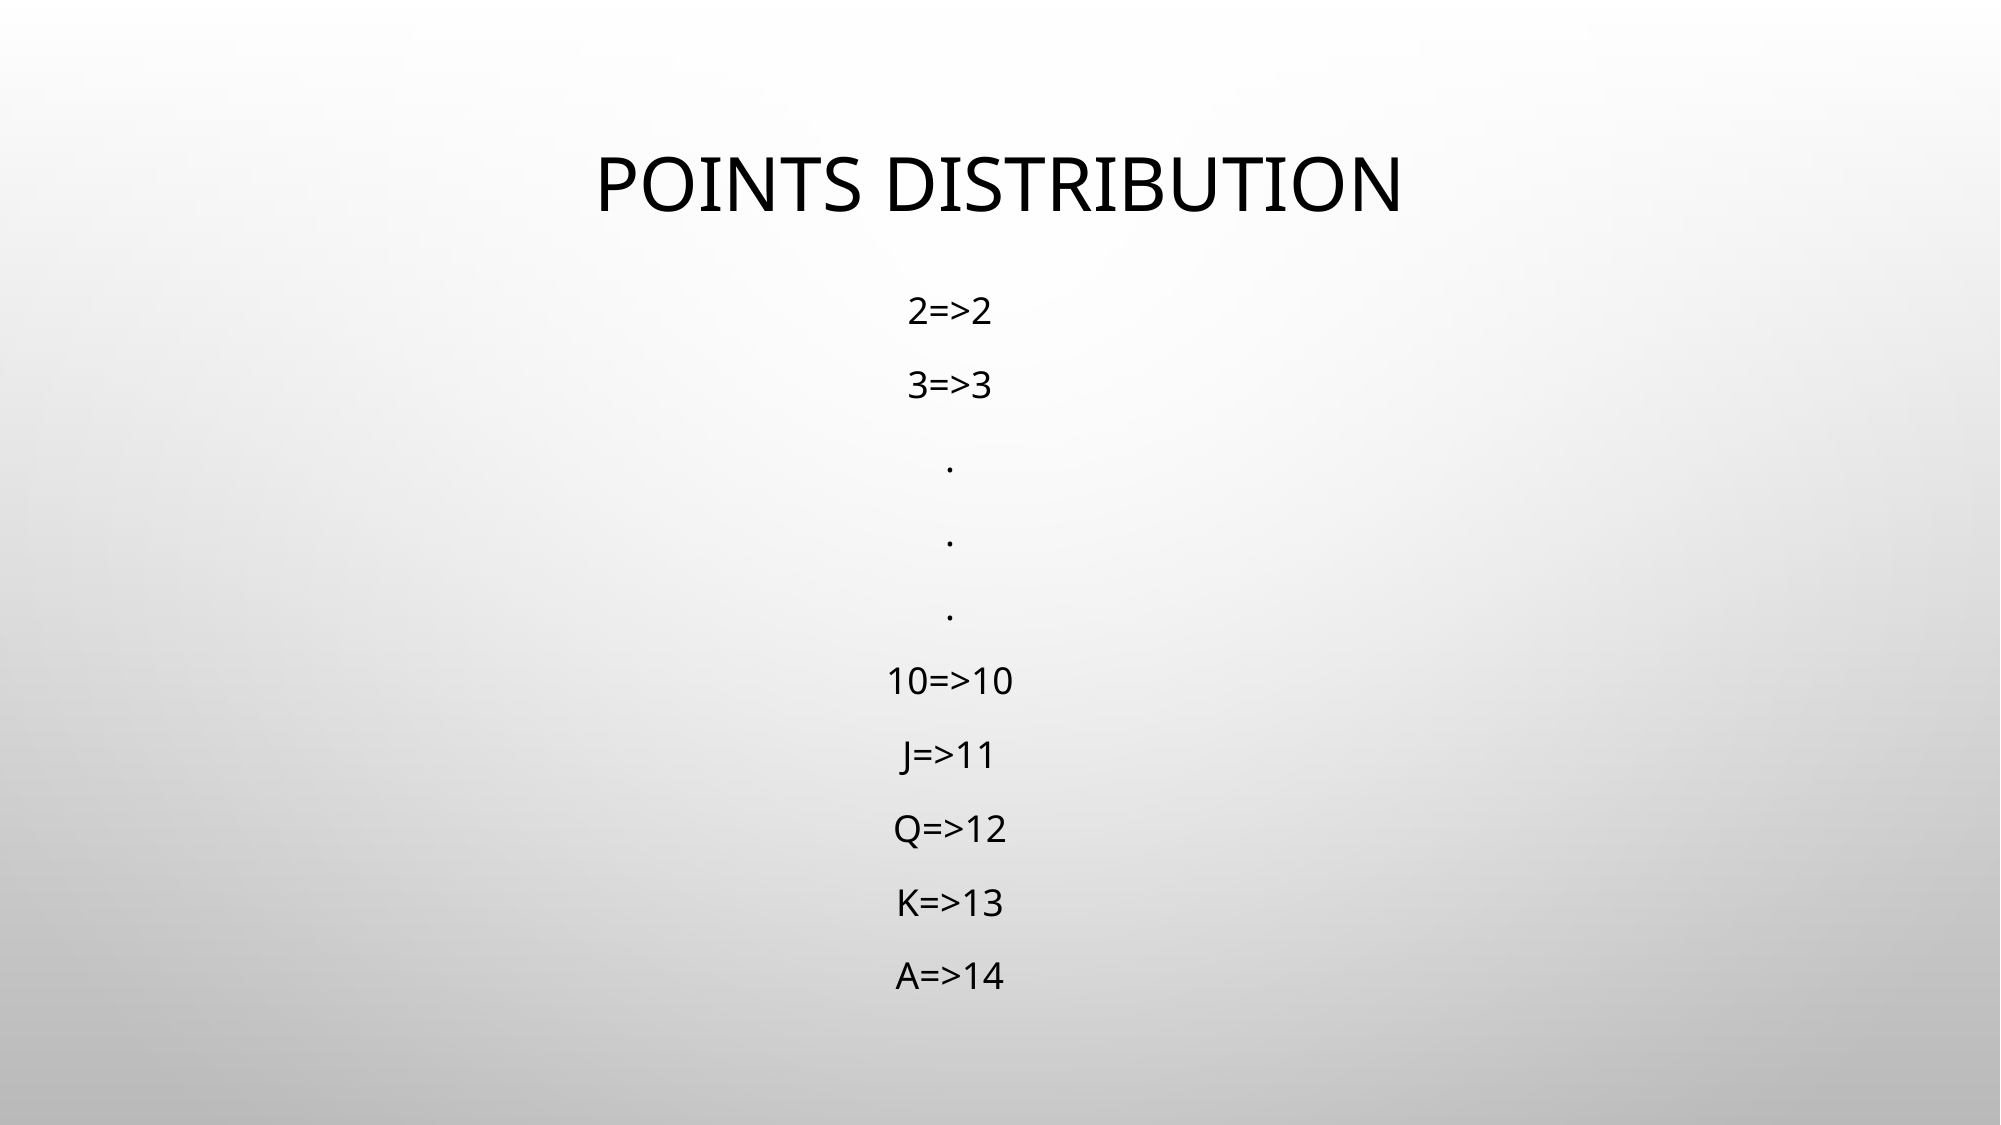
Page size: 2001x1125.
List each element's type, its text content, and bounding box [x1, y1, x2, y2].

list 2=>2 3=>3 . . . 10=>10 J=>11 Q=>12 K=>13 A=>14 [99, 267, 1801, 1009]
title POINTS DISTRIBUTION [149, 101, 1851, 364]
picture [0, 0, 2000, 1125]
